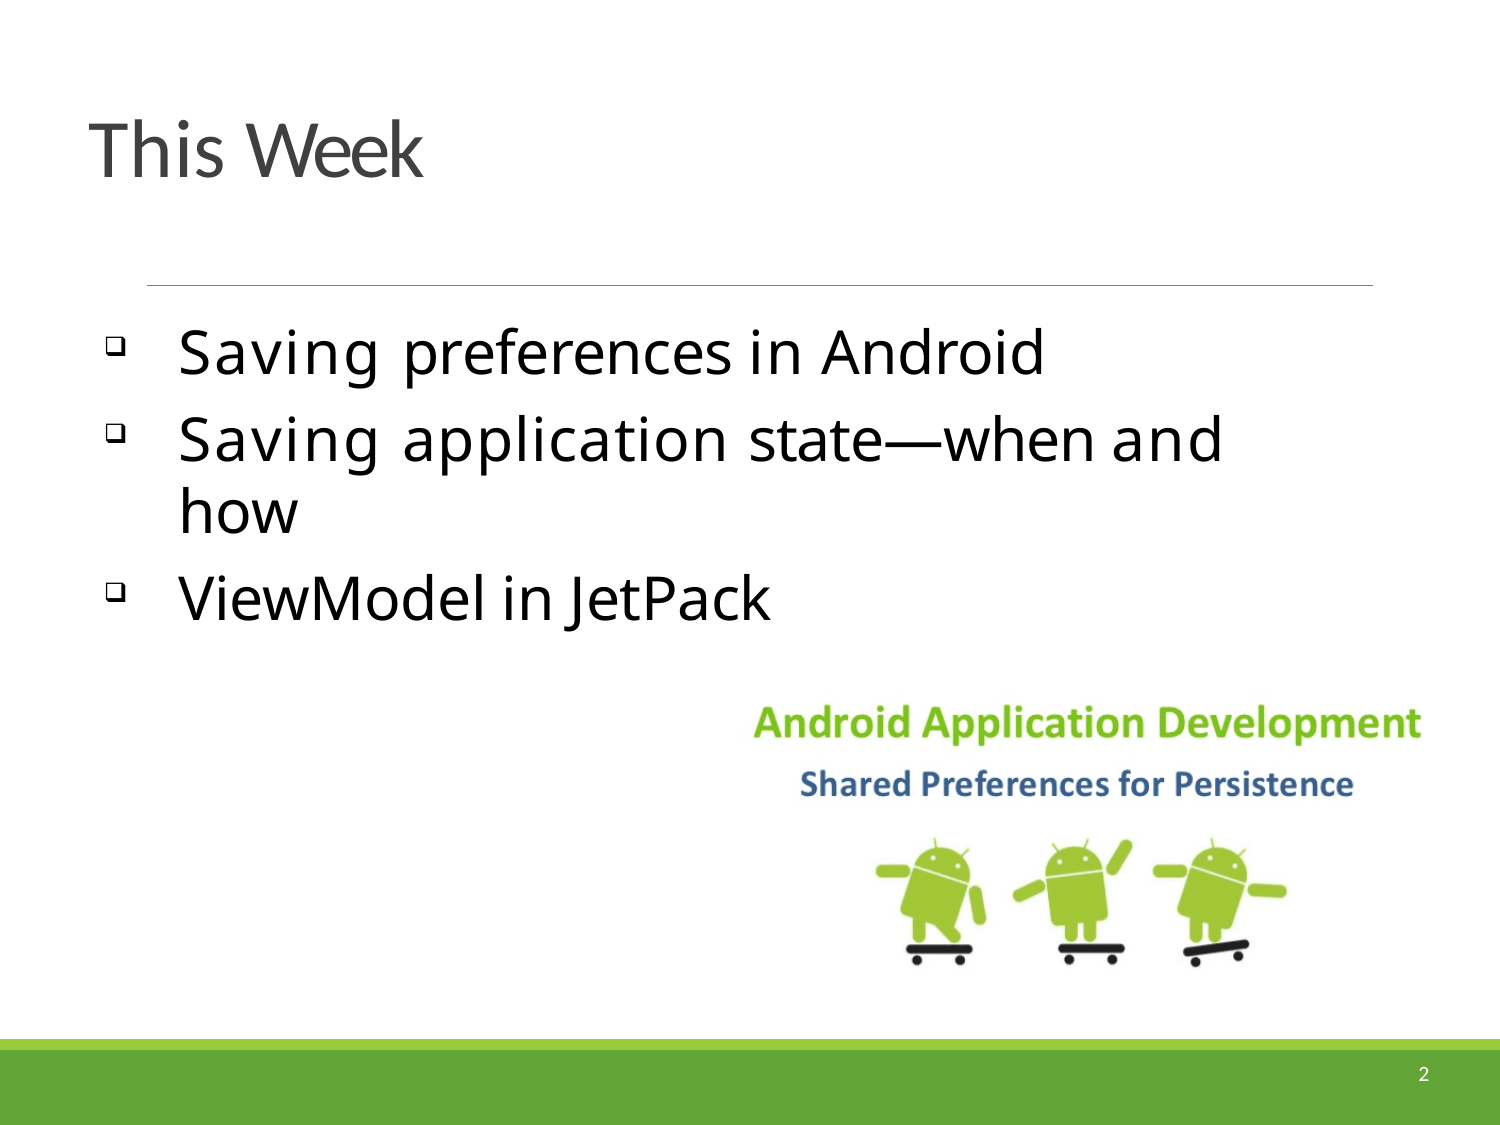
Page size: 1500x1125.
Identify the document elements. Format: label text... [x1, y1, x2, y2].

picture [731, 682, 1430, 991]
slide_number 2 [1395, 999, 1430, 1125]
title This Week [86, 6, 447, 195]
text_box Saving preferences in Android Saving application state—when and how ViewModel in JetPack [101, 313, 1331, 633]
